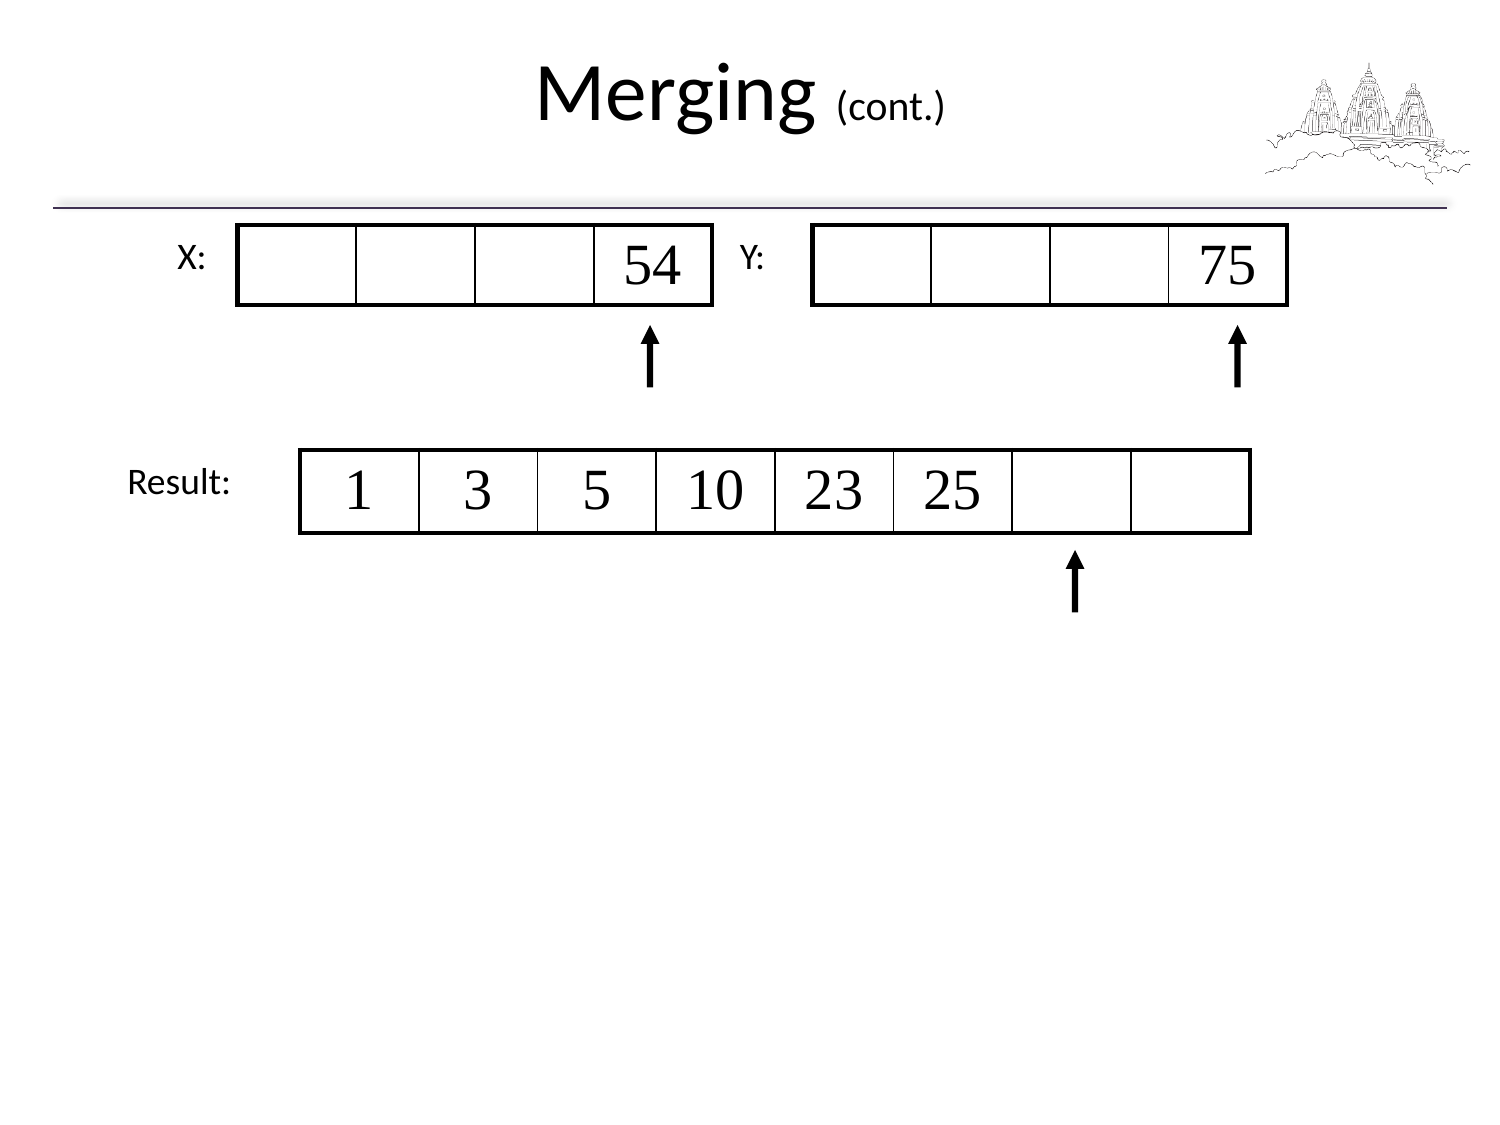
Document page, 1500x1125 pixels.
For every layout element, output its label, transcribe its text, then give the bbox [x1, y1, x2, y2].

table_header 3 [420, 452, 537, 531]
table_header [932, 227, 1049, 303]
table_header 23 [776, 452, 893, 531]
text_box X: [162, 224, 250, 285]
table_header [476, 227, 593, 303]
table_header [240, 227, 355, 303]
title Merging (cont.) [112, 24, 1388, 150]
table_header 5 [538, 452, 655, 531]
table_header 1 [302, 452, 418, 531]
text_box [1068, 549, 1082, 613]
table_header 25 [894, 452, 1011, 531]
table_header [1013, 452, 1130, 531]
table_header [1132, 452, 1248, 531]
text_box Result: [112, 449, 288, 510]
picture [1265, 62, 1471, 185]
table_header 10 [657, 452, 774, 531]
table_header 75 [1169, 227, 1285, 303]
text_box Y: [724, 224, 813, 285]
text_box [1231, 324, 1244, 388]
table_header [1051, 227, 1168, 303]
text_box [643, 324, 657, 388]
table_header [815, 227, 930, 303]
table_header 54 [595, 227, 710, 303]
table_header [357, 227, 474, 303]
